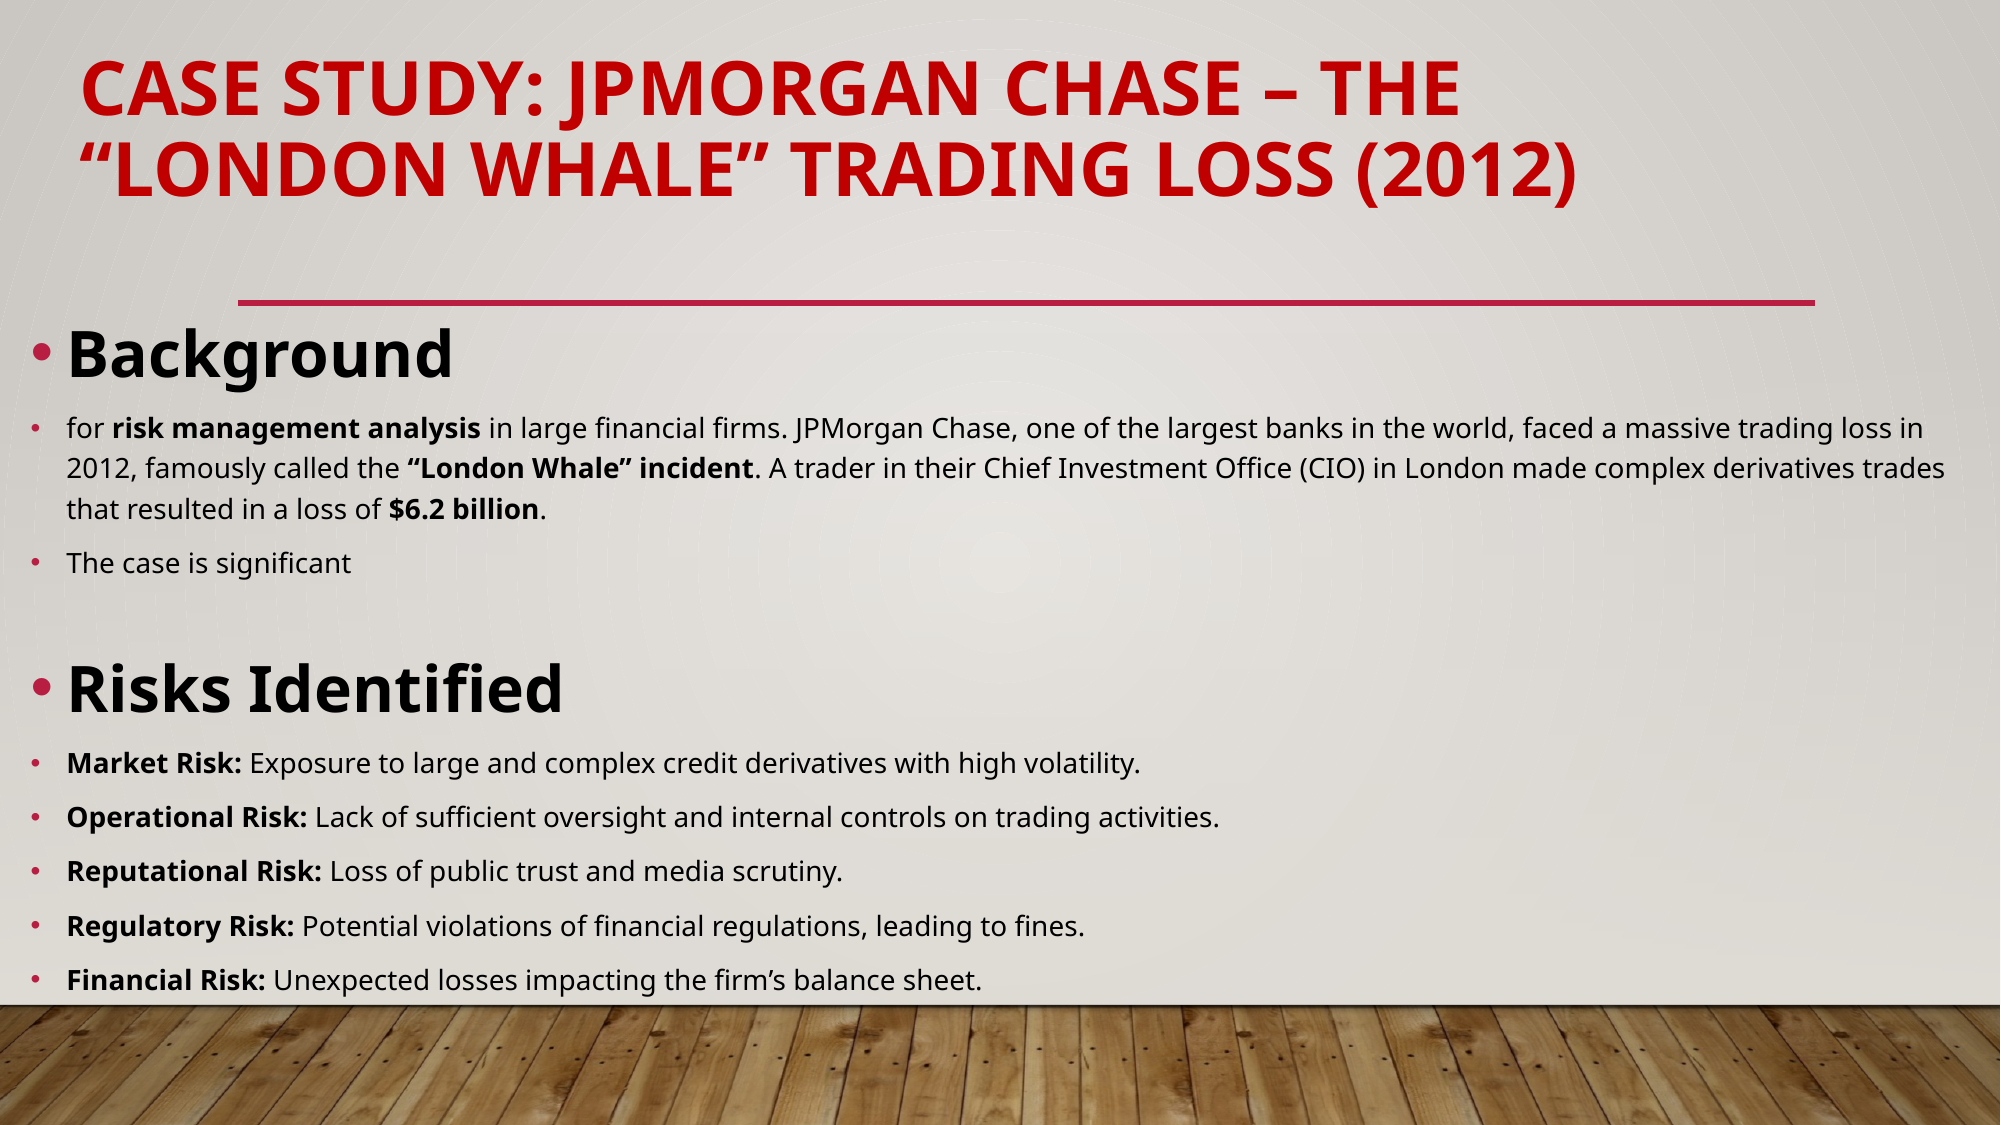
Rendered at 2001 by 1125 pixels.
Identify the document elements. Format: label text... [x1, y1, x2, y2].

picture [0, 1005, 2000, 1125]
list Background for risk management analysis in large financial firms. JPMorgan Chase, one of the largest banks in the world, faced a massive trading loss in 2012, famously called the “London Whale” incident. A trader in their Chief Investment Office (CIO) in London made complex derivatives trades that resulted in a loss of $6.2 billion. The case is significant Risks Identified Market Risk: Exposure to large and complex credit derivatives with high volatility. Operational Risk: Lack of sufficient oversight and internal controls on trading activities. Reputational Risk: Loss of public trust and media scrutiny. Regulatory Risk: Potential violations of financial regulations, leading to fines. Financial Risk: Unexpected losses impacting the firm’s balance sheet. [15, 290, 1987, 1009]
title Case Study: JPMorgan Chase – The “London Whale” Trading Loss (2012) [64, 43, 1863, 247]
